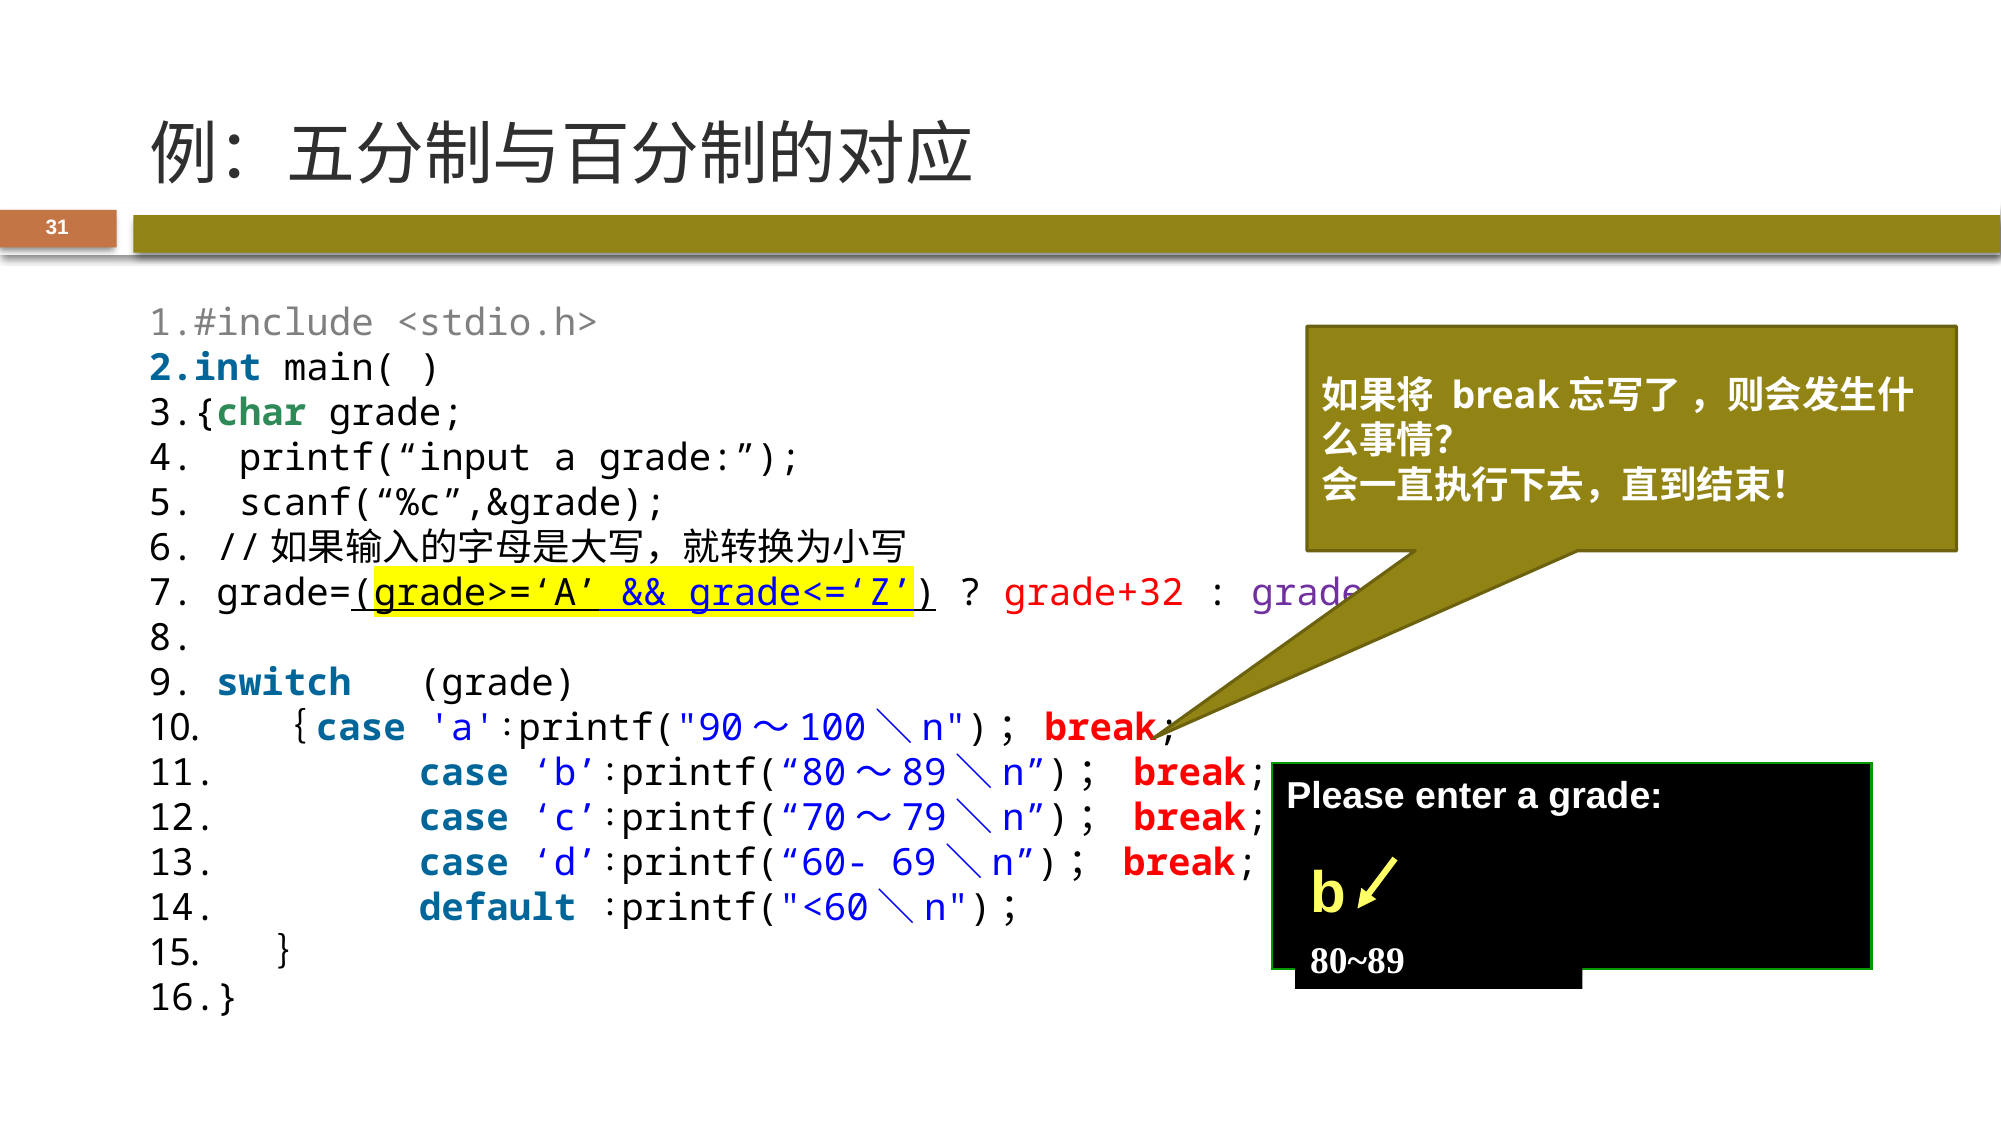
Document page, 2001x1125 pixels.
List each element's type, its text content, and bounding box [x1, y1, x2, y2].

text_box 如果将 break忘写了 ，则会发生什么事情？ 会一直执行下去，直到结束！ [1152, 324, 1959, 740]
slide_number 31 [0, 207, 114, 248]
title 例：五分制与百分制的对应 [133, 37, 1918, 201]
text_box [1271, 762, 1872, 990]
text_box #include <stdio.h> int main( ) {char grade; printf(“input a grade:”); scanf(“%c”,&grade); //如果输入的字母是大写，就转换为小写 grade=(grade>=‘A’ && grade<=‘Z’) ? grade+32 : grade; switch (grade) ｛case 'a'∶printf("90～100＼n")；break; case ‘b’∶printf(“80～89＼n”)； break; case ‘c’∶printf(“70～79＼n”)； break; case ‘d’∶printf(“60- 69＼n”)； break; default ∶printf("<60＼n")； ｝ } [134, 290, 1918, 1026]
